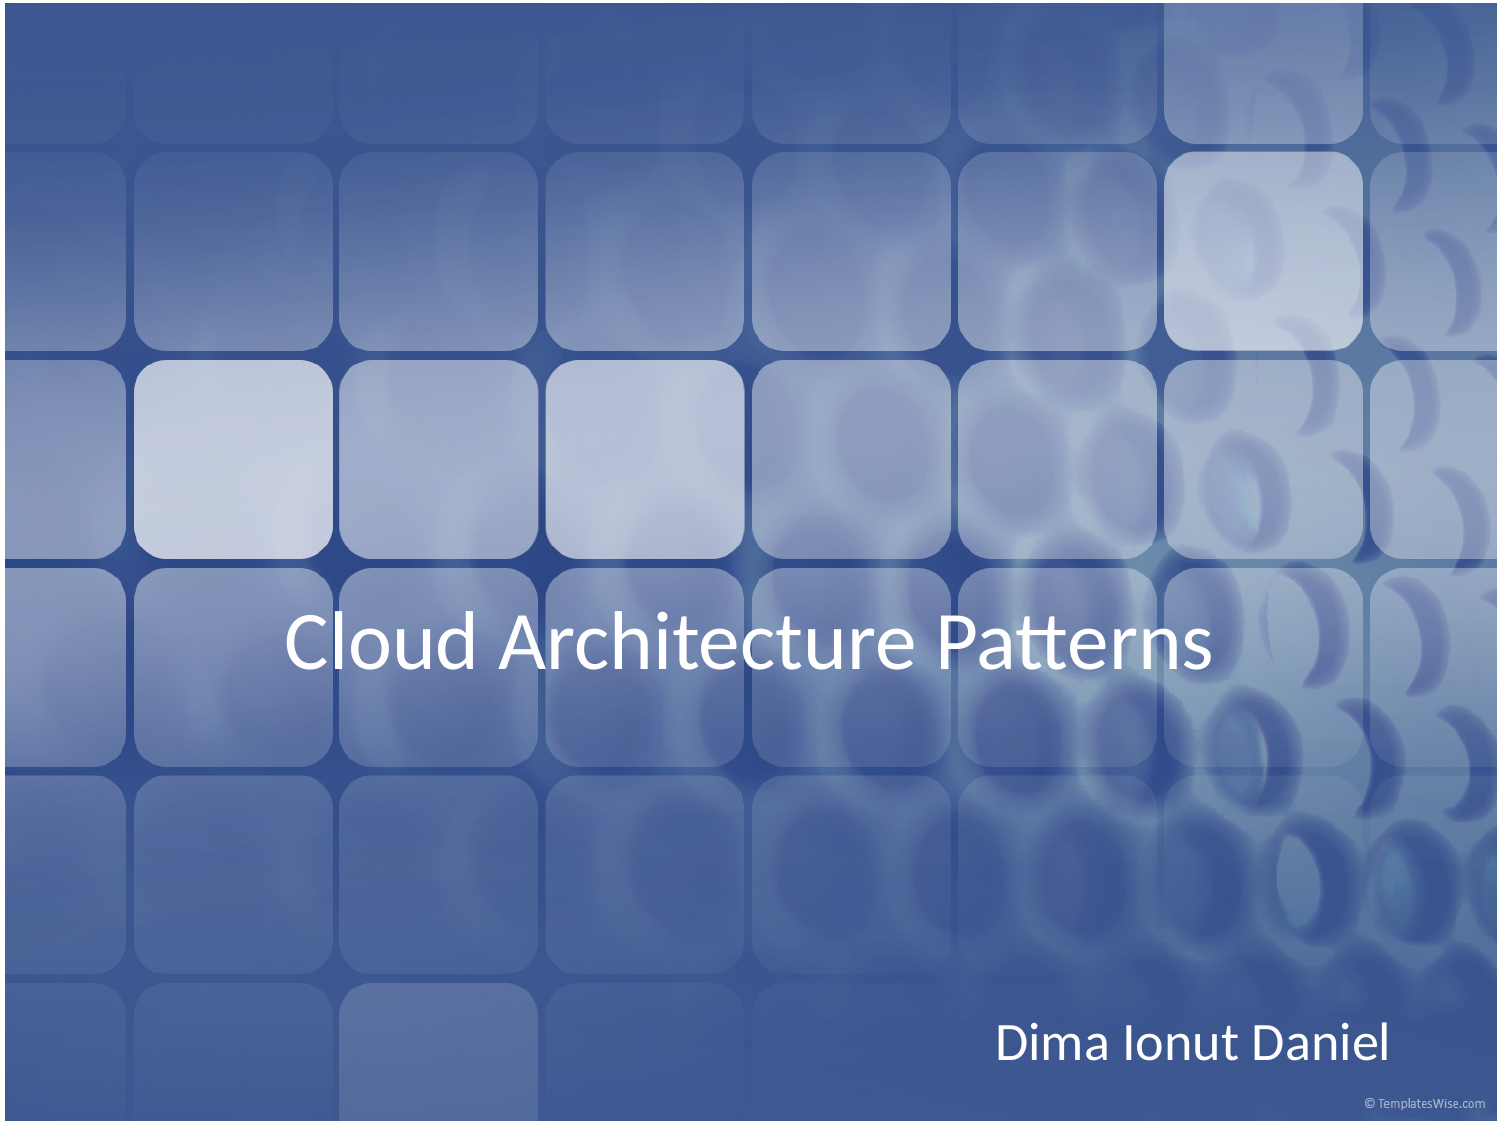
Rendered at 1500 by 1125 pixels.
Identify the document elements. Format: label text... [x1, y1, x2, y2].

subtitle Dima Ionut Daniel [937, 998, 1451, 1101]
picture [0, 0, 1500, 1125]
title Cloud Architecture Patterns [112, 553, 1388, 720]
